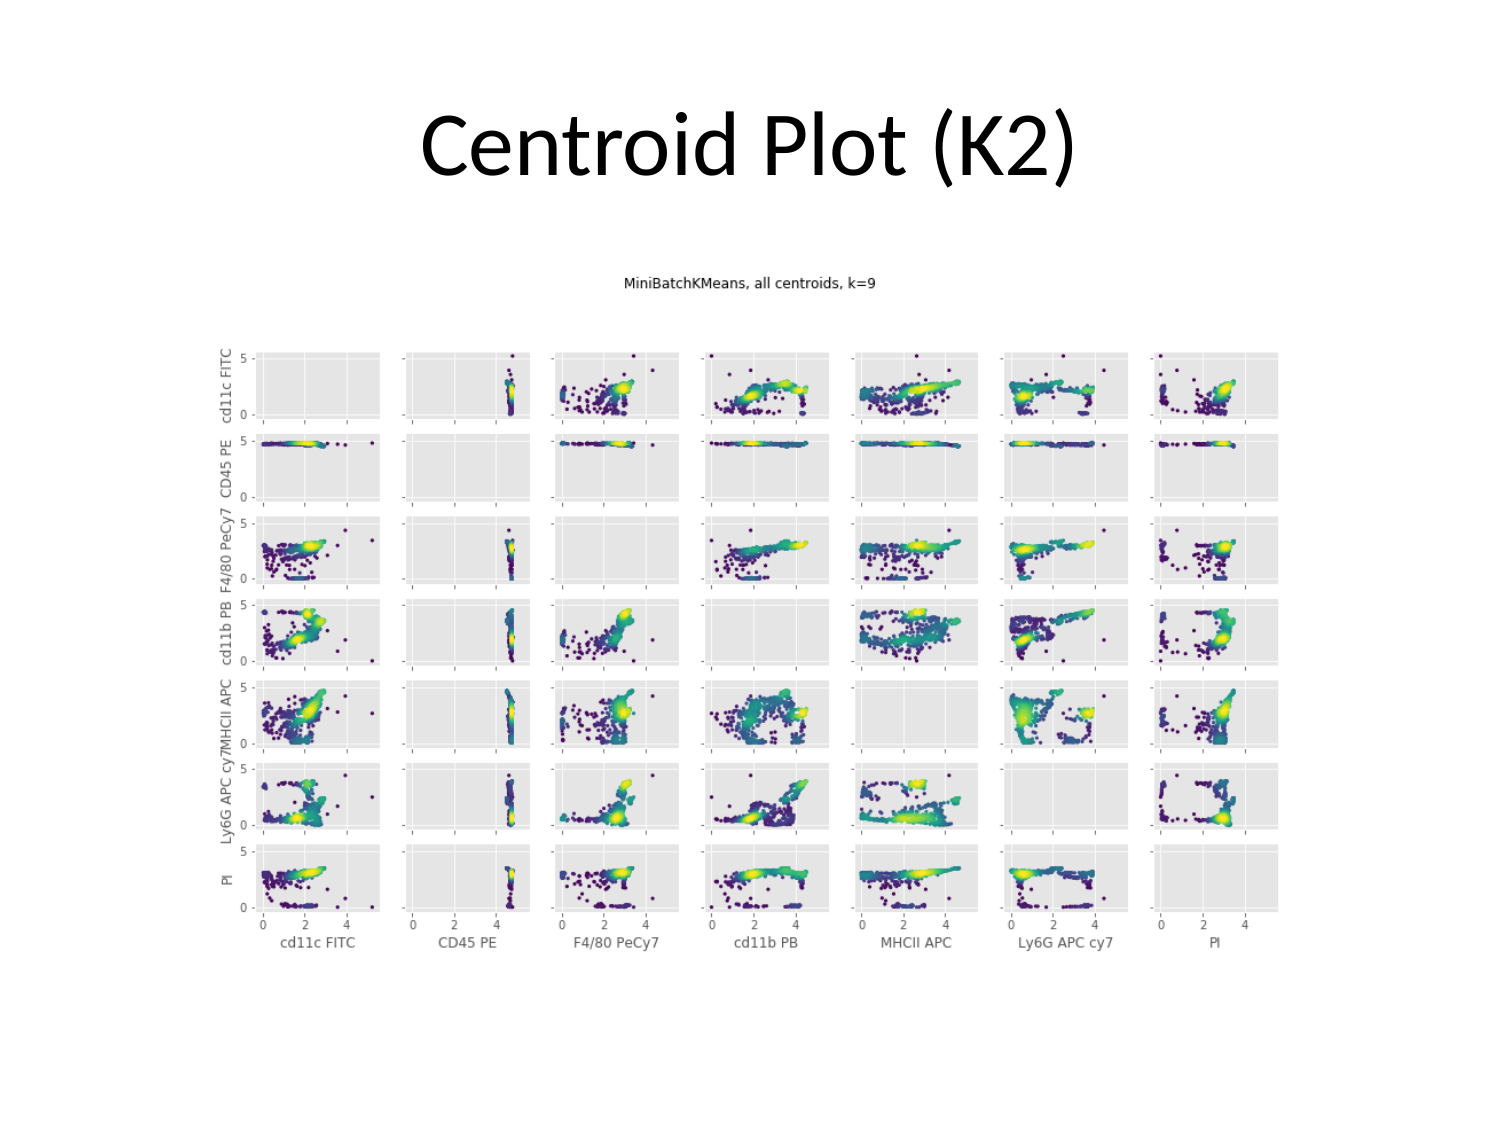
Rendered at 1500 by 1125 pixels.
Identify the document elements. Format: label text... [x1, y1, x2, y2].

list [89, 262, 1411, 1006]
title Centroid Plot (K2) [75, 45, 1425, 233]
